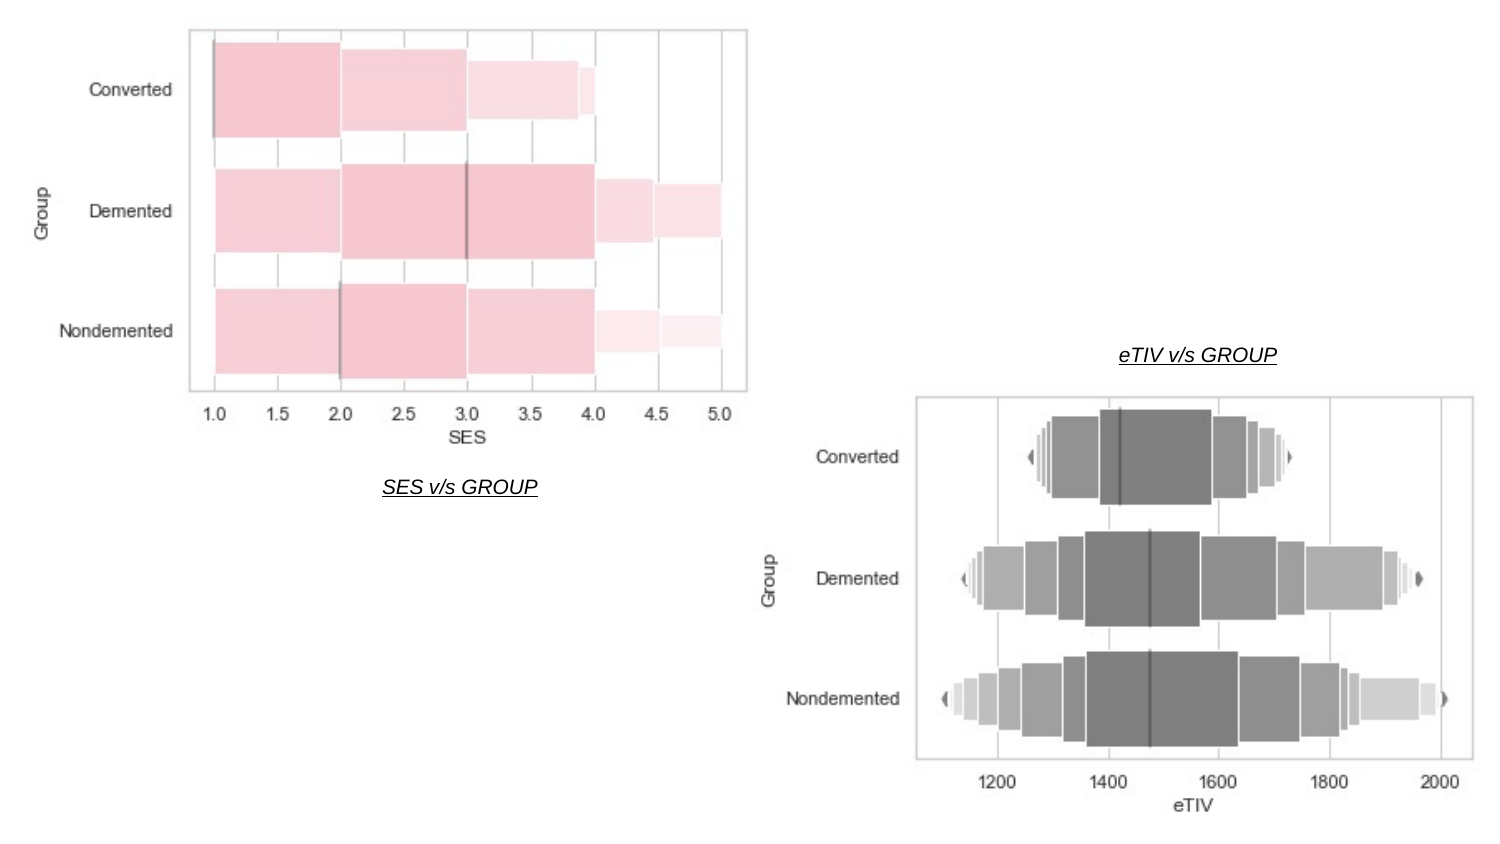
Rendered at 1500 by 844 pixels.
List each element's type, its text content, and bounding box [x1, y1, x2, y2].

picture [23, 18, 1485, 827]
text_box eTIV v/s GROUP [1103, 327, 1300, 377]
text_box SES v/s GROUP [367, 468, 563, 509]
